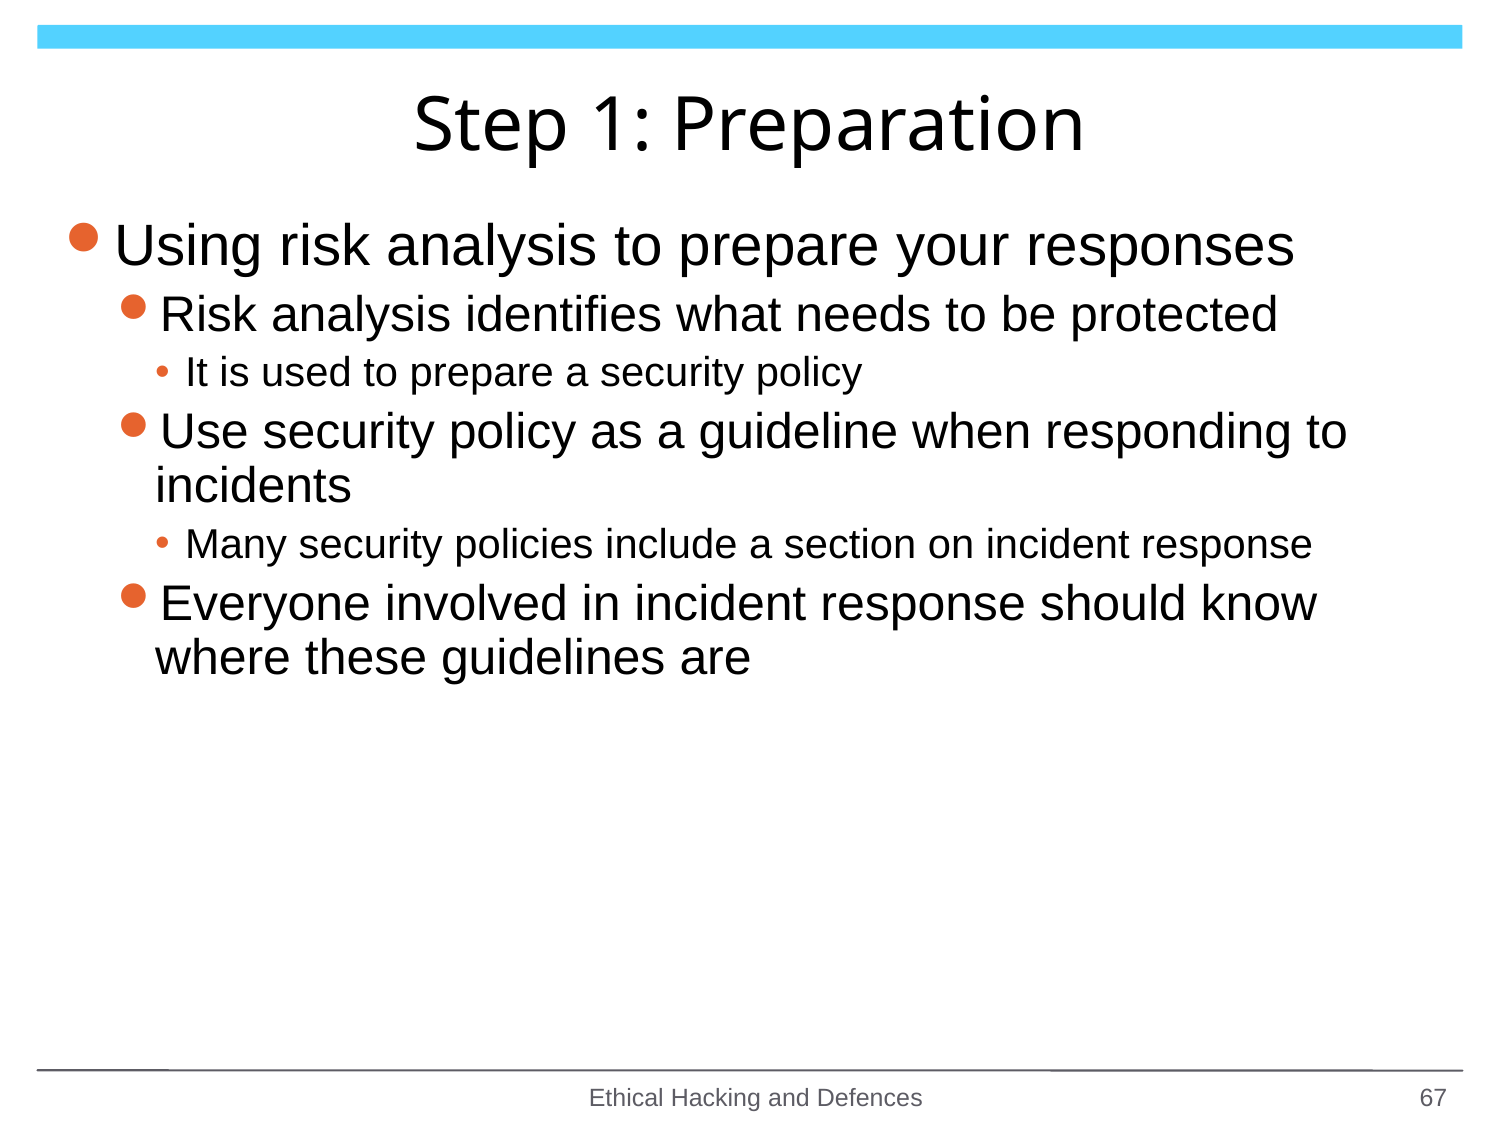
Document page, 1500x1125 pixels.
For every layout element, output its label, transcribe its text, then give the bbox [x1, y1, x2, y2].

slide_number 67 [1112, 1069, 1463, 1123]
title Step 1: Preparation [50, 45, 1450, 197]
footer Ethical Hacking and Defences [474, 1069, 1038, 1123]
list Using risk analysis to prepare your responses Risk analysis identifies what needs to be protected It is used to prepare a security policy Use security policy as a guideline when responding to incidents Many security policies include a section on incident response Everyone involved in incident response should know where these guidelines are [50, 208, 1450, 1050]
